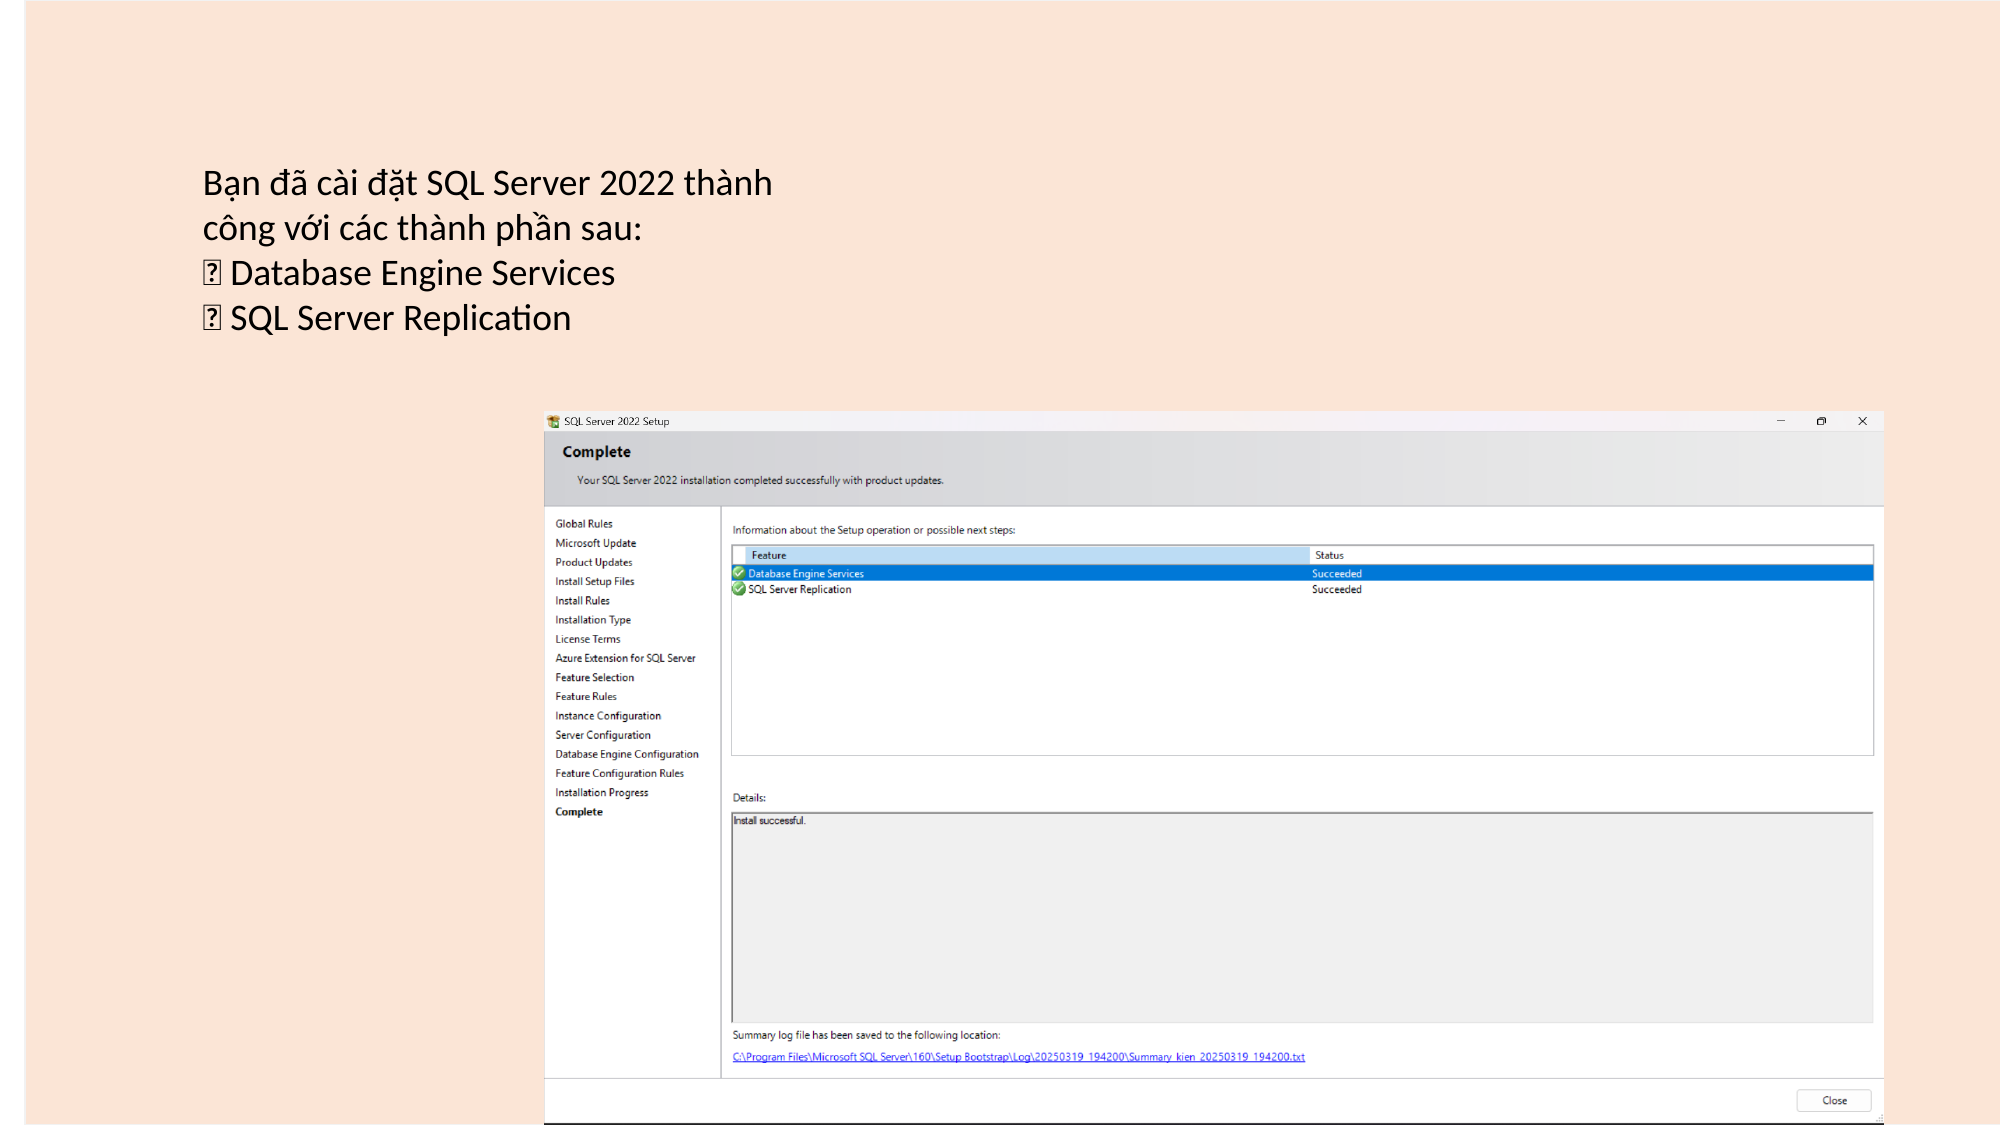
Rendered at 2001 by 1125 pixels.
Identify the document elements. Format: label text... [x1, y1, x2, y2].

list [544, 411, 1884, 1125]
text_box [24, 0, 2000, 1125]
text_box Bạn đã cài đặt SQL Server 2022 thành công với các thành phần sau: ✅ Database Engine Services ✅ SQL Server Replication [188, 150, 855, 346]
